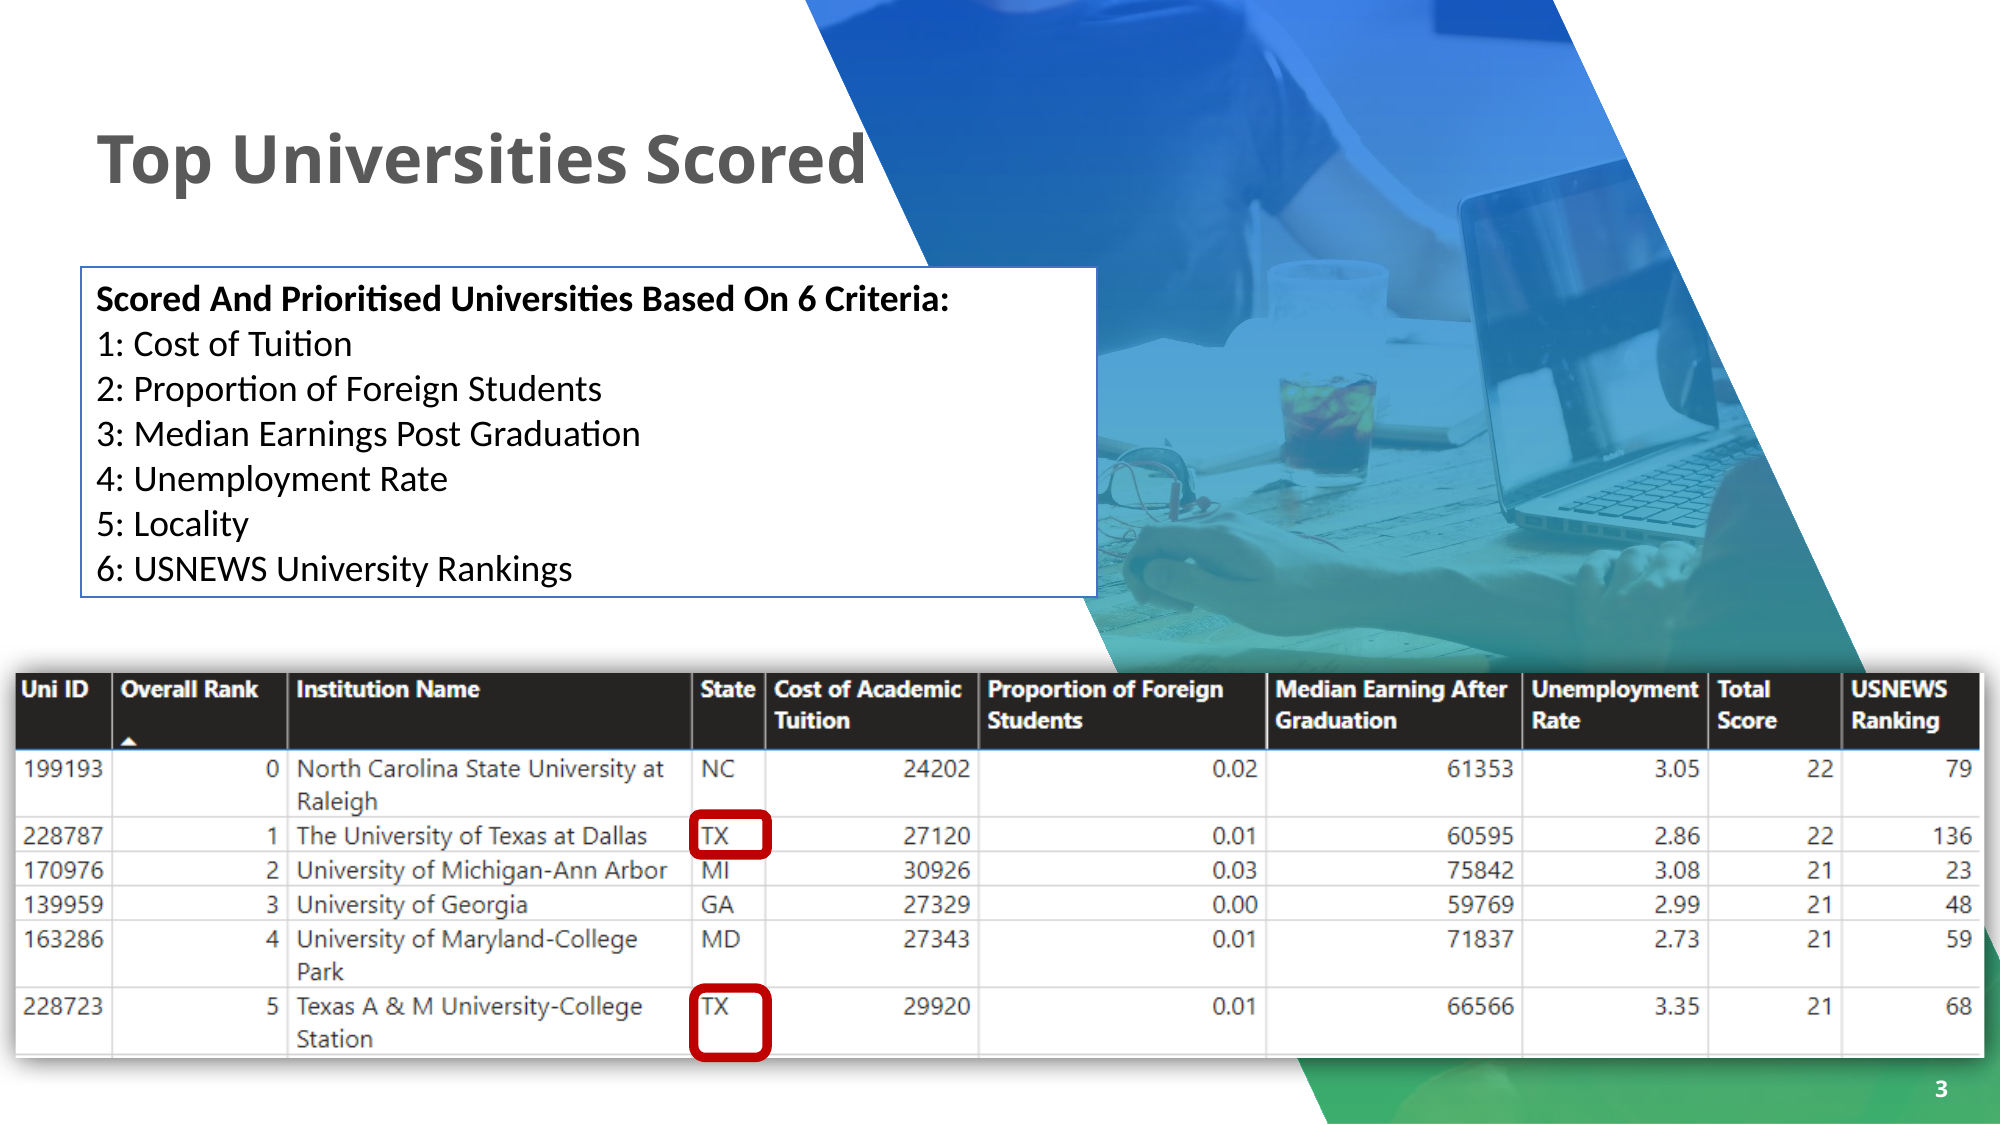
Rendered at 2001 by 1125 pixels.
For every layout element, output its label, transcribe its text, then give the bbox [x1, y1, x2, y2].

text_box Scored And Prioritised Universities Based On 6 Criteria: 1: Cost of Tuition 2: Proportion of Foreign Students 3: Median Earnings Post Graduation 4: Unemployment Rate 5: Locality 6: USNEWS University Rankings [80, 266, 805, 598]
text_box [15, 672, 1985, 1058]
title Top Universities Scored [81, 93, 805, 231]
picture [805, 0, 2000, 1124]
